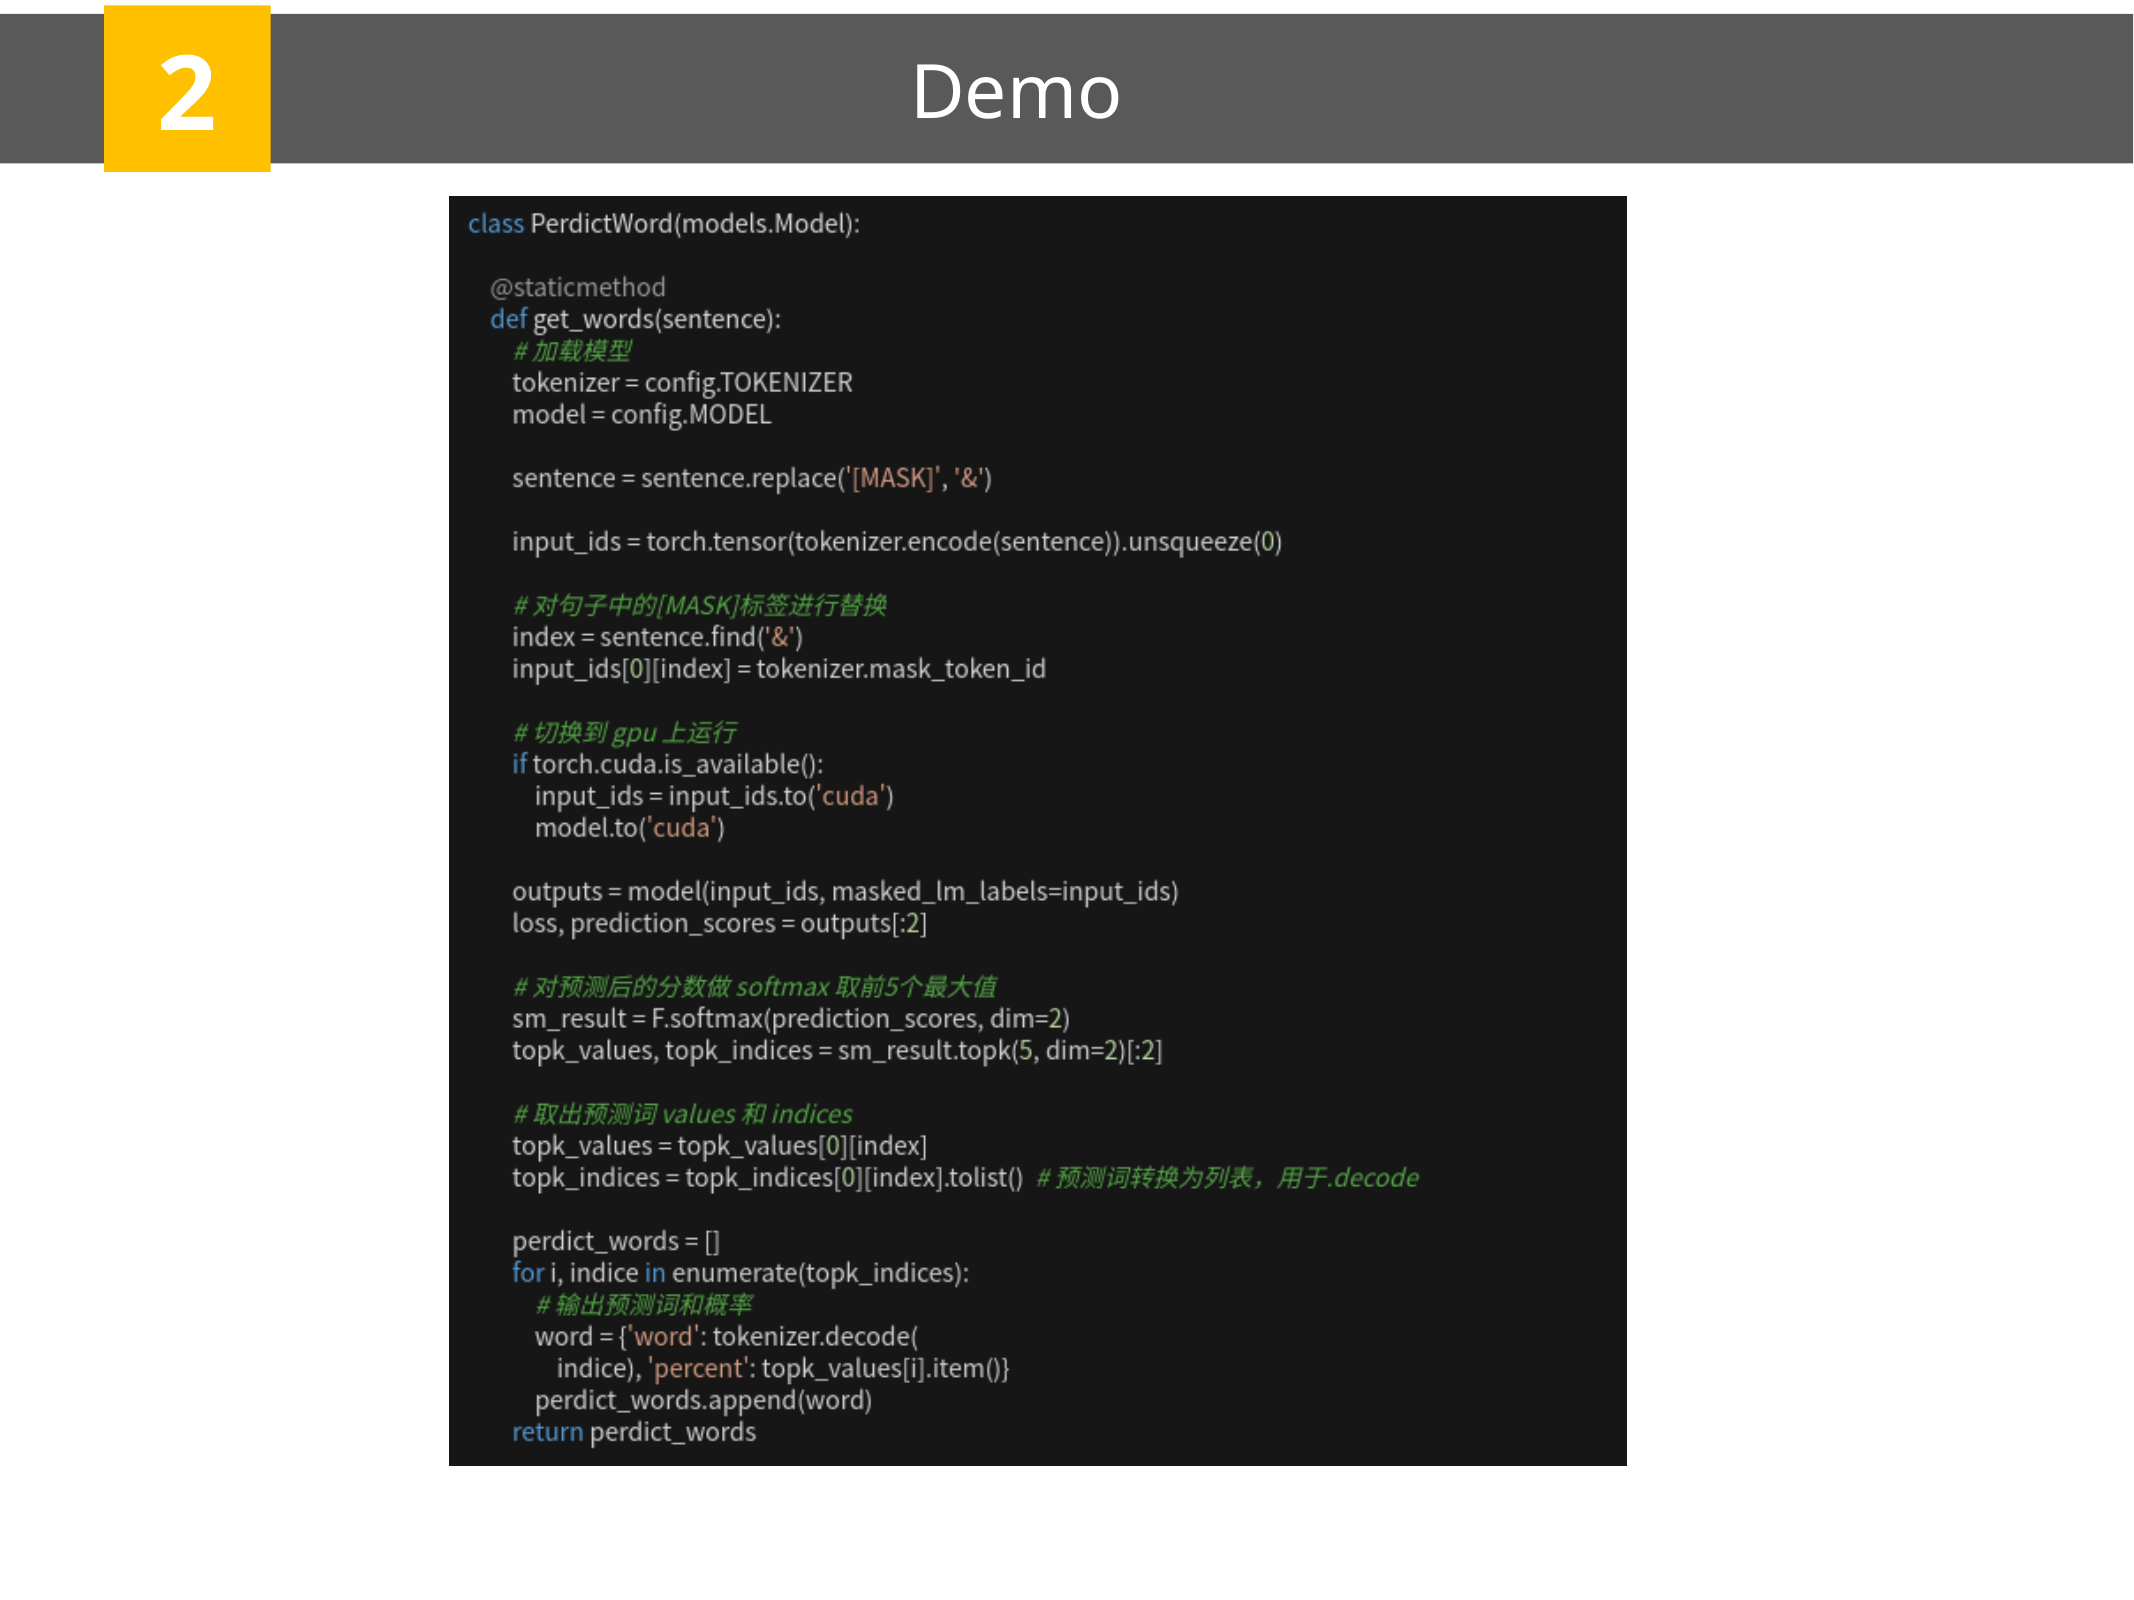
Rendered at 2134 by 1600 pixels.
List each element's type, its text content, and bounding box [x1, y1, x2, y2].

text_box Demo [901, 35, 1151, 142]
text_box [271, 13, 2134, 164]
text_box [0, 13, 104, 164]
picture [448, 195, 1627, 1466]
text_box 2 [104, 5, 271, 172]
